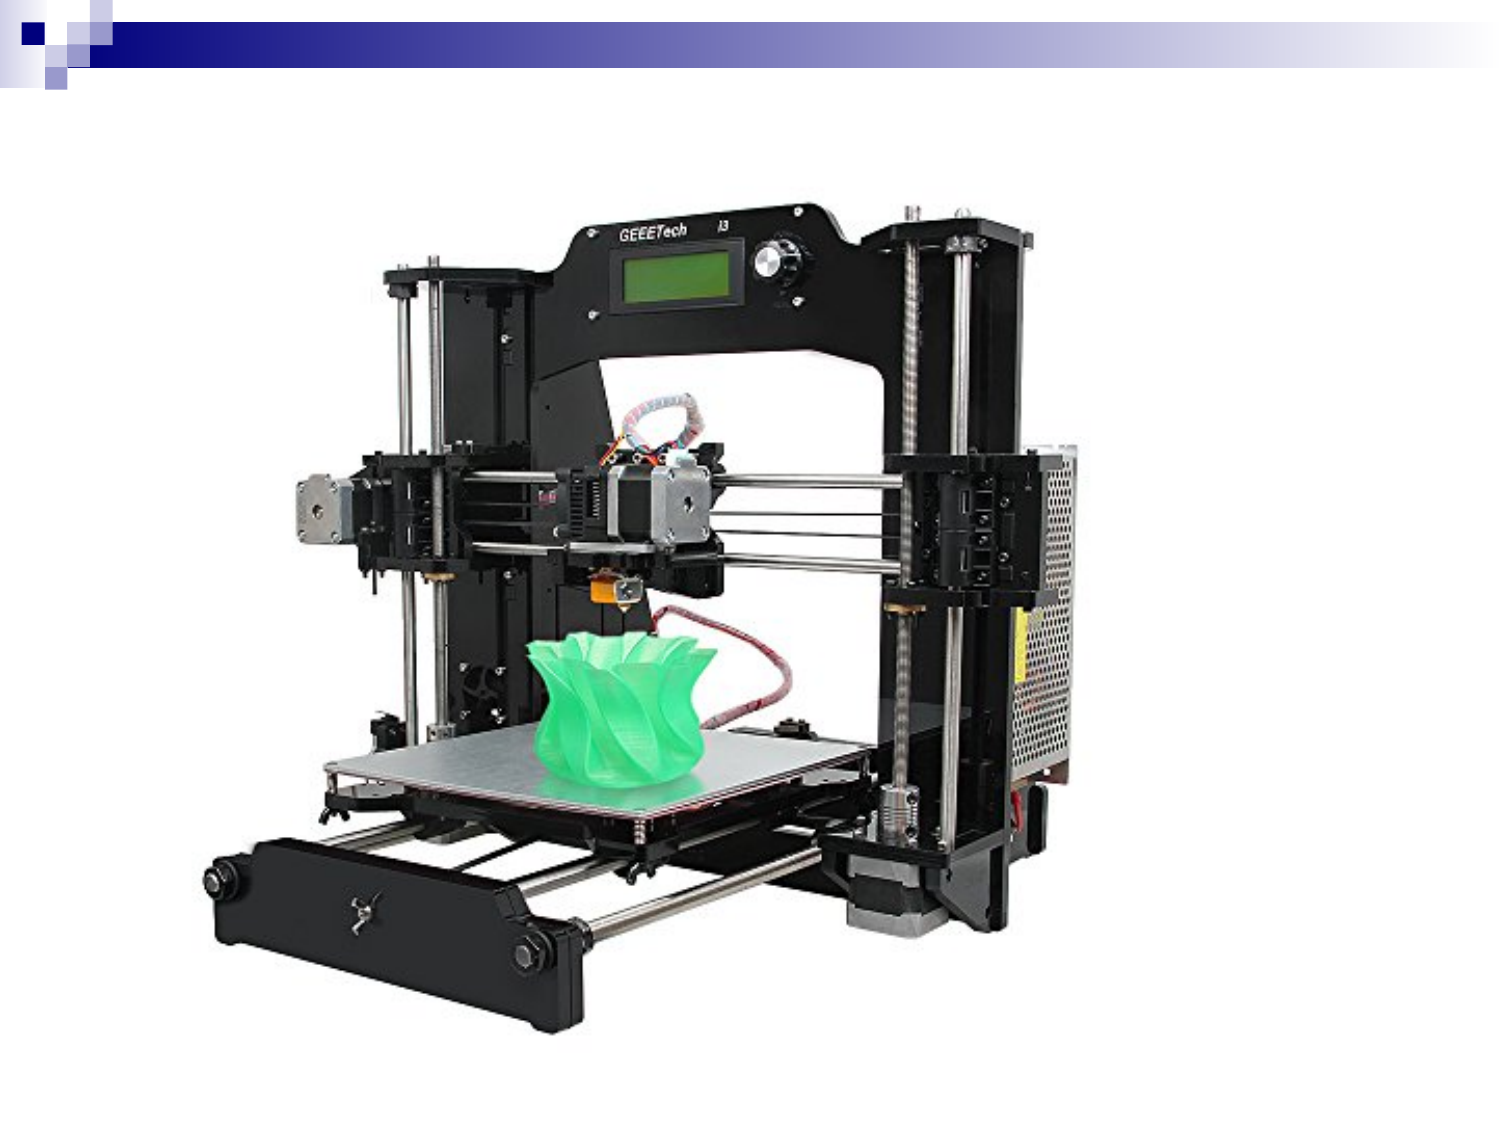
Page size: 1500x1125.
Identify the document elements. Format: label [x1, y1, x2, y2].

picture [125, 88, 1165, 1125]
